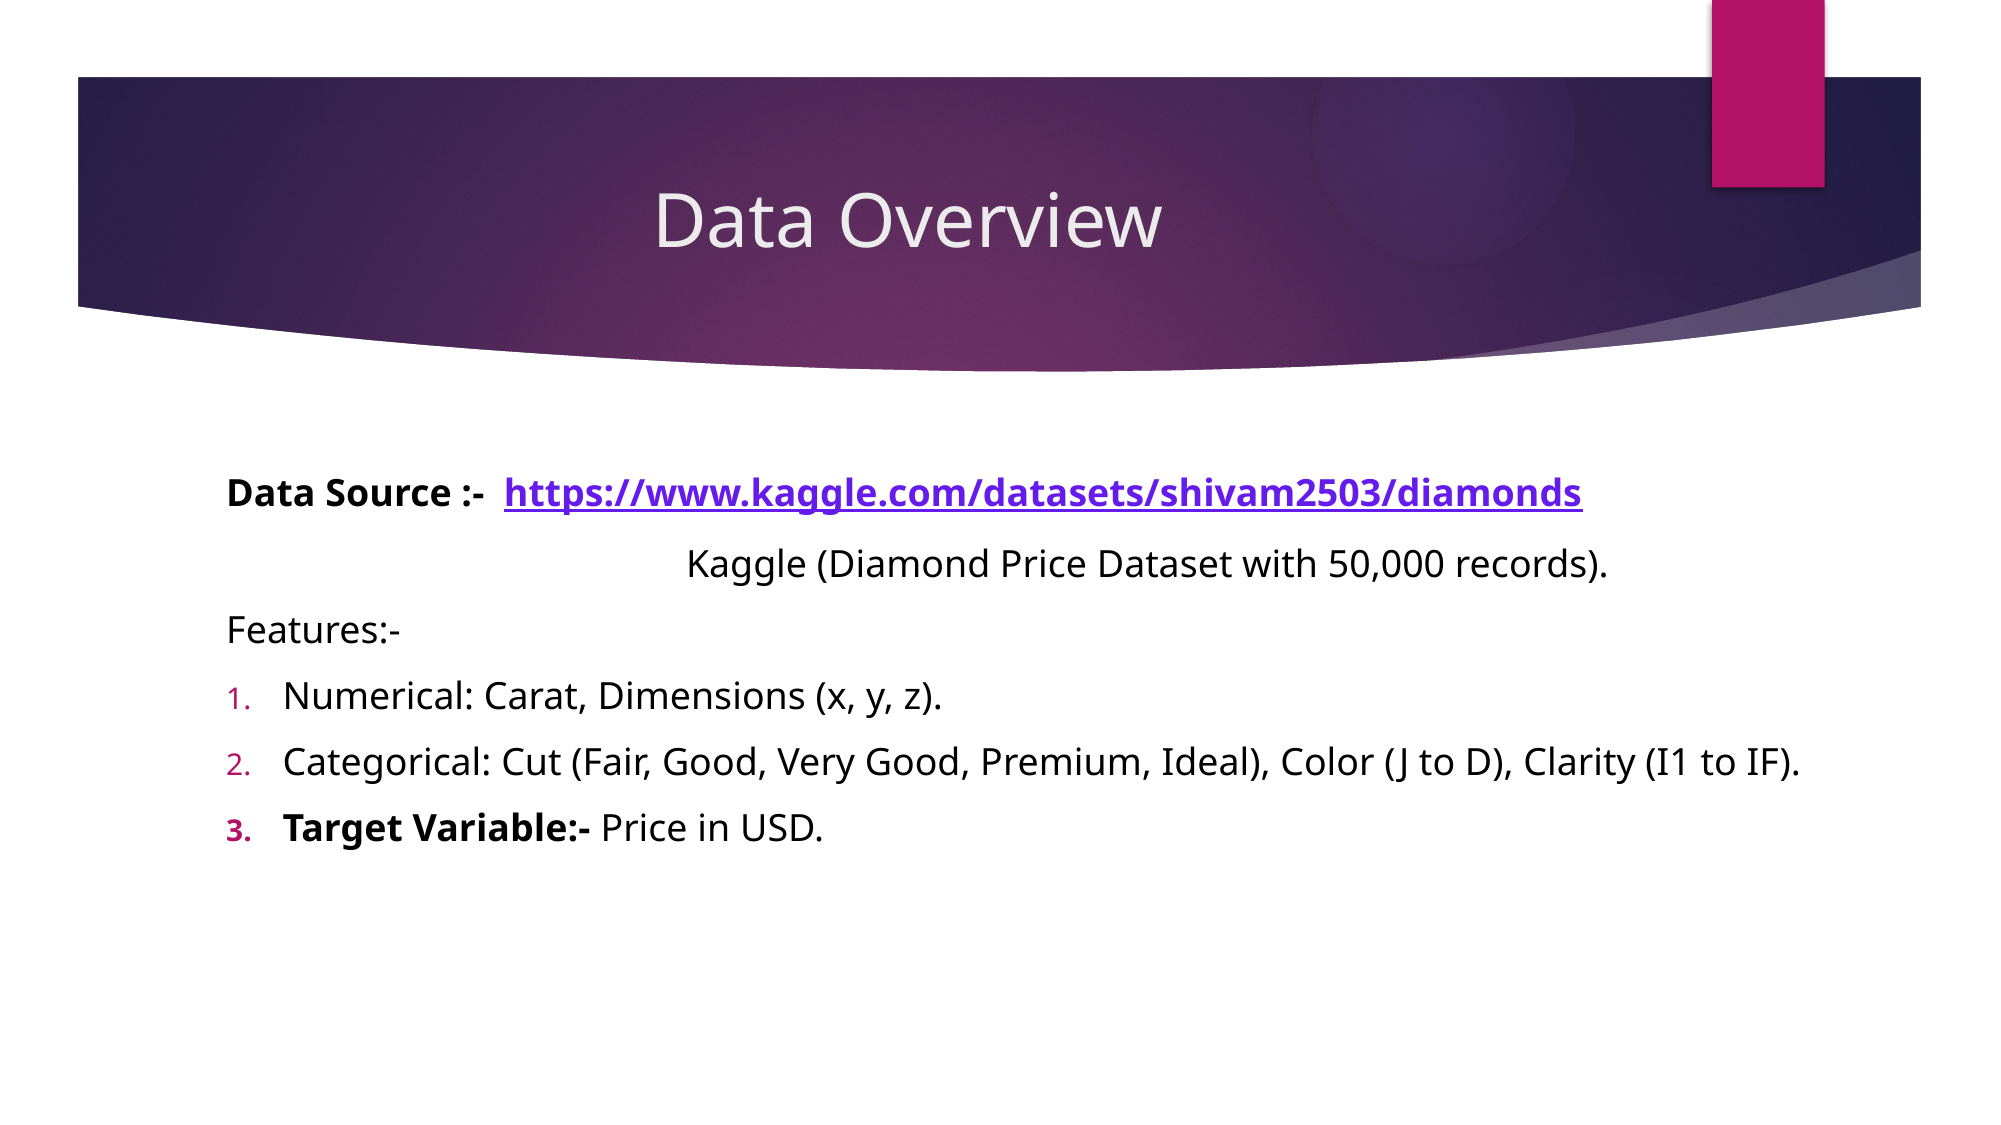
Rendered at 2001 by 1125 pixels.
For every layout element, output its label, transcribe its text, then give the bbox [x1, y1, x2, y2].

title Data Overview [189, 159, 1627, 276]
list Data Source :- https://www.kaggle.com/datasets/shivam2503/diamonds Kaggle (Diamond Price Dataset with 50,000 records). Features:- Numerical: Carat, Dimensions (x, y, z). Categorical: Cut (Fair, Good, Very Good, Premium, Ideal), Color (J to D), Clarity (I1 to IF). Target Variable:- Price in USD. [211, 354, 1850, 1008]
